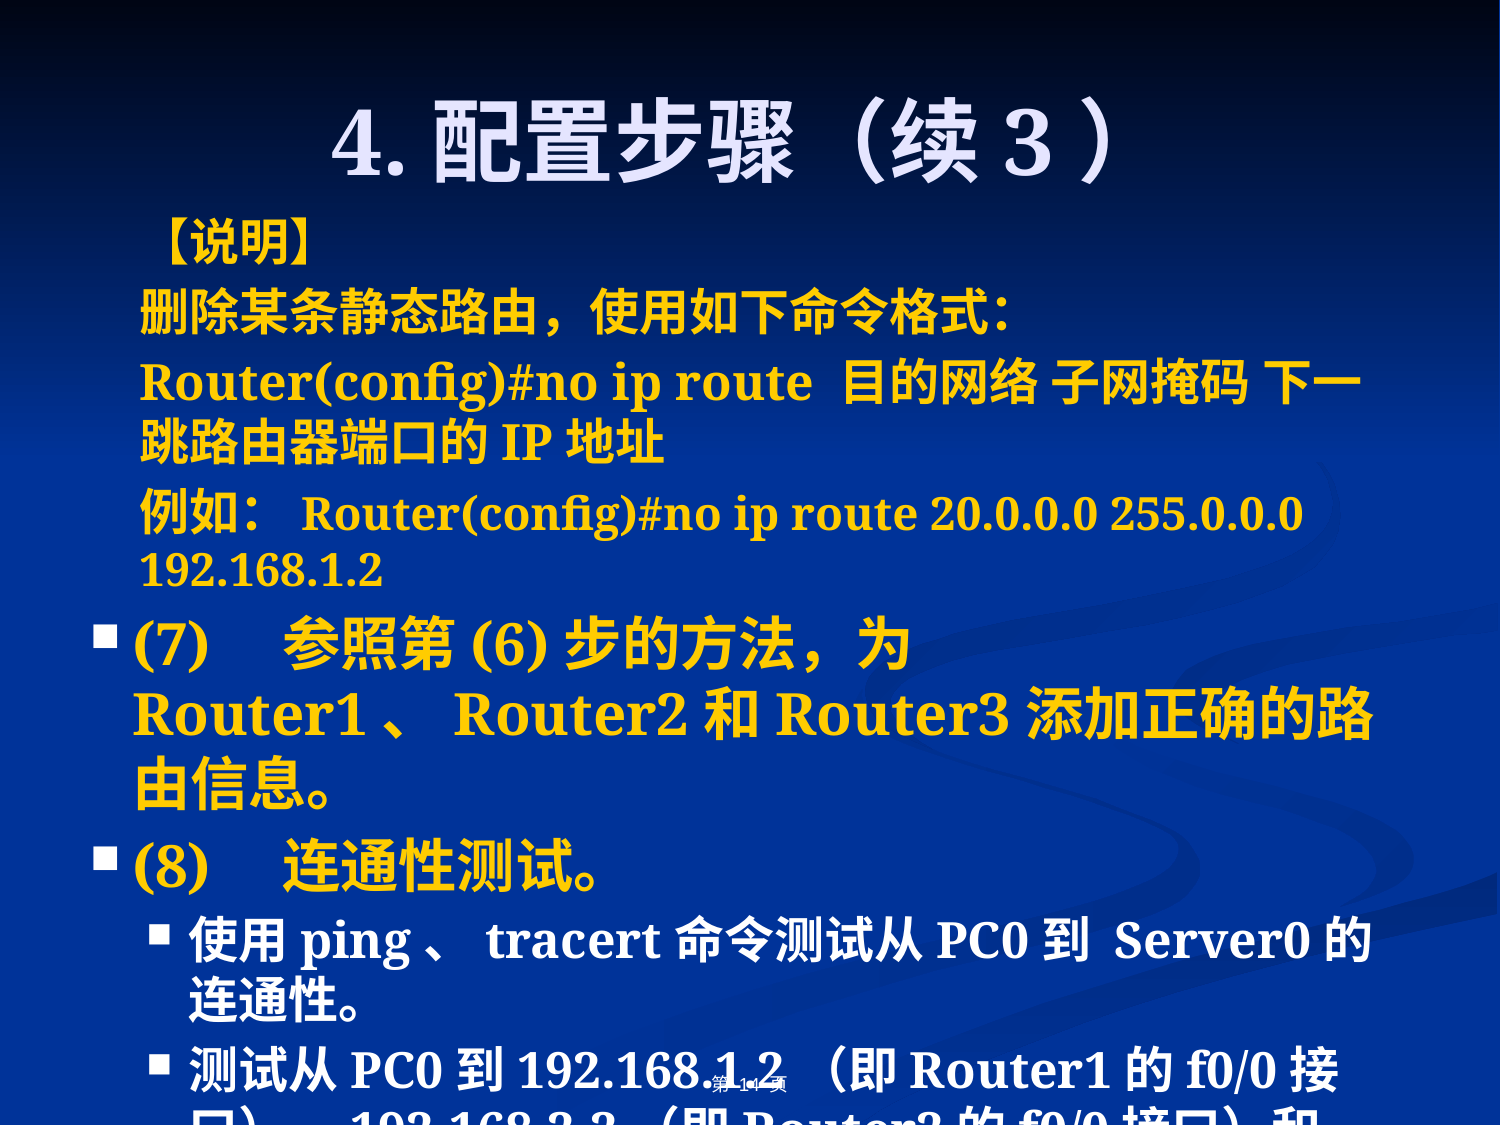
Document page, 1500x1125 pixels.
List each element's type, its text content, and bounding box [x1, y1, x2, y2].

footer 第 14 页 [512, 1025, 988, 1104]
list 【说明】 删除某条静态路由，使用如下命令格式： Router(config)#no ip route 目的网络 子网掩码 下一跳路由器端口的IP地址 例如：Router(config)#no ip route 20.0.0.0 255.0.0.0 192.168.1.2 (7) 参照第(6)步的方法，为Router1、Router2和Router3添加正确的路由信息。 (8) 连通性测试。 使用ping、tracert命令测试从PC0到 Server0的连通性。 测试从PC0到192.168.1.2（即Router1的f0/0接口）、192.168.2.2（即Router2的f0/0接口）和192.168.3.2（即Router3的f0/0接口）的连通性。 [75, 203, 1425, 946]
title 4.配置步骤（续3） [75, 45, 1425, 203]
